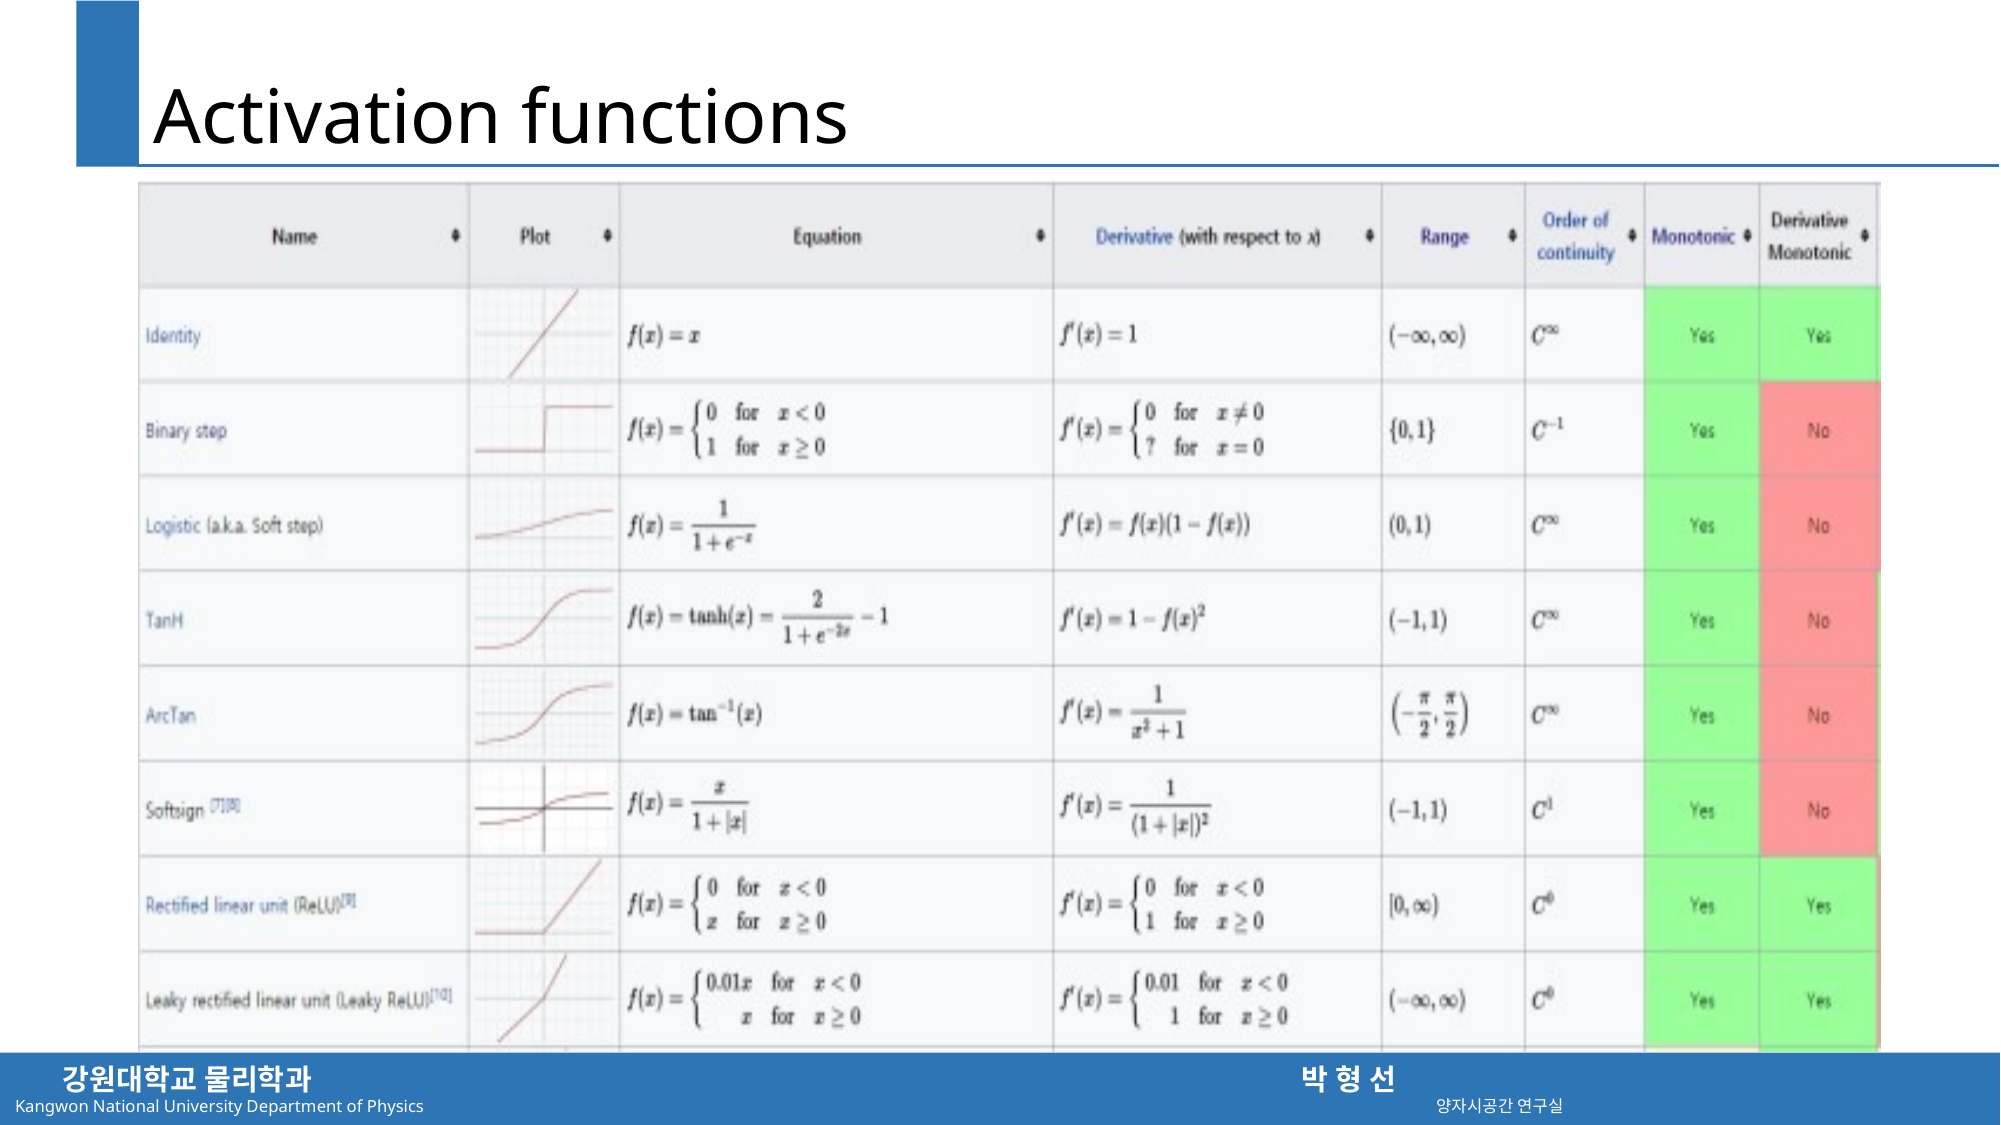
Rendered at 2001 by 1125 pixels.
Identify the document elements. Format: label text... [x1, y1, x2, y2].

text_box 강원대학교 물리학과 박 형 선 Kangwon National University Department of Physics 양자시공간 연구실 [0, 1052, 2000, 1125]
text_box Activation functions [138, 60, 1614, 164]
text_box [76, 0, 139, 167]
picture [138, 180, 1882, 1052]
